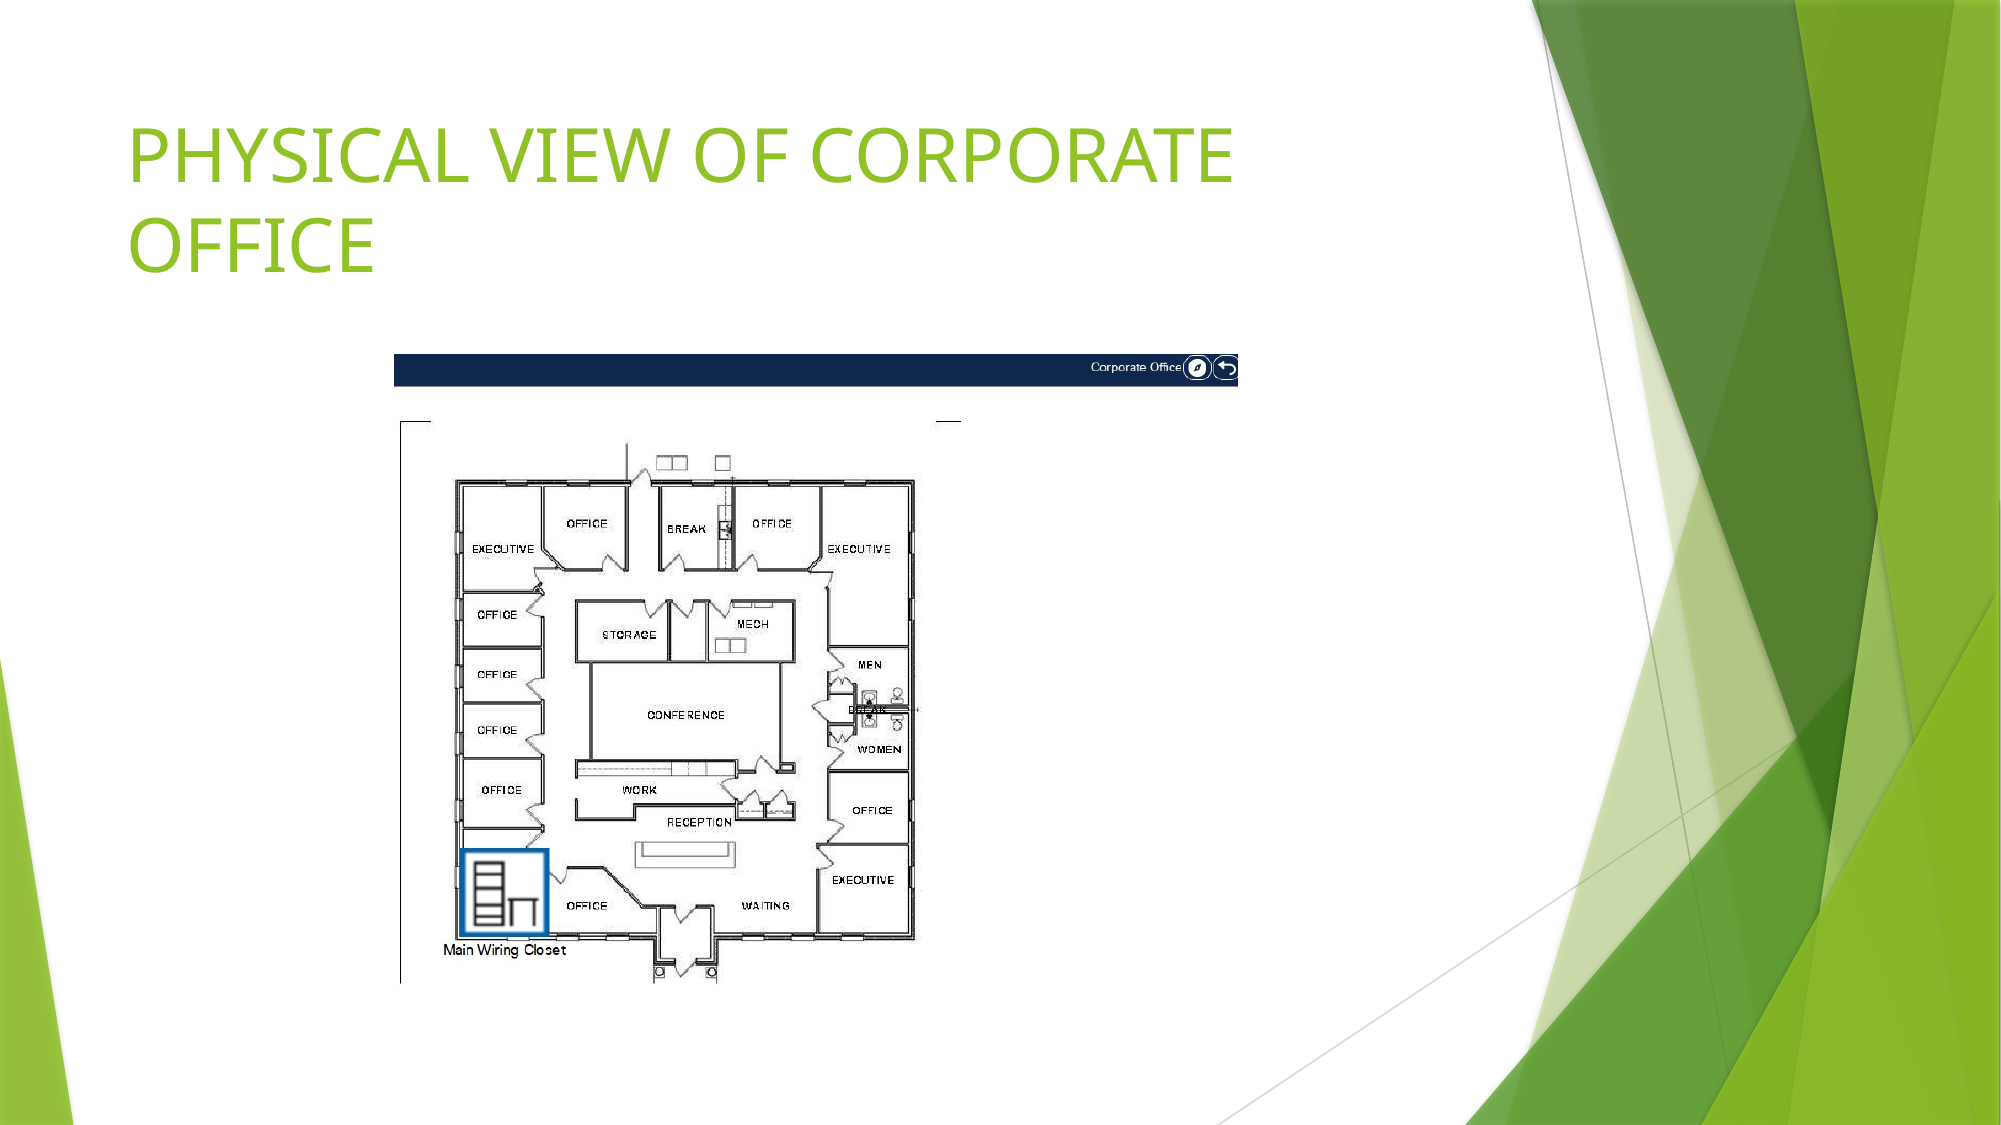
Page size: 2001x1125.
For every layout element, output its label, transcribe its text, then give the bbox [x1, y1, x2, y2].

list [394, 353, 1239, 992]
title PHYSICAL VIEW OF CORPORATE OFFICE [111, 99, 1522, 317]
